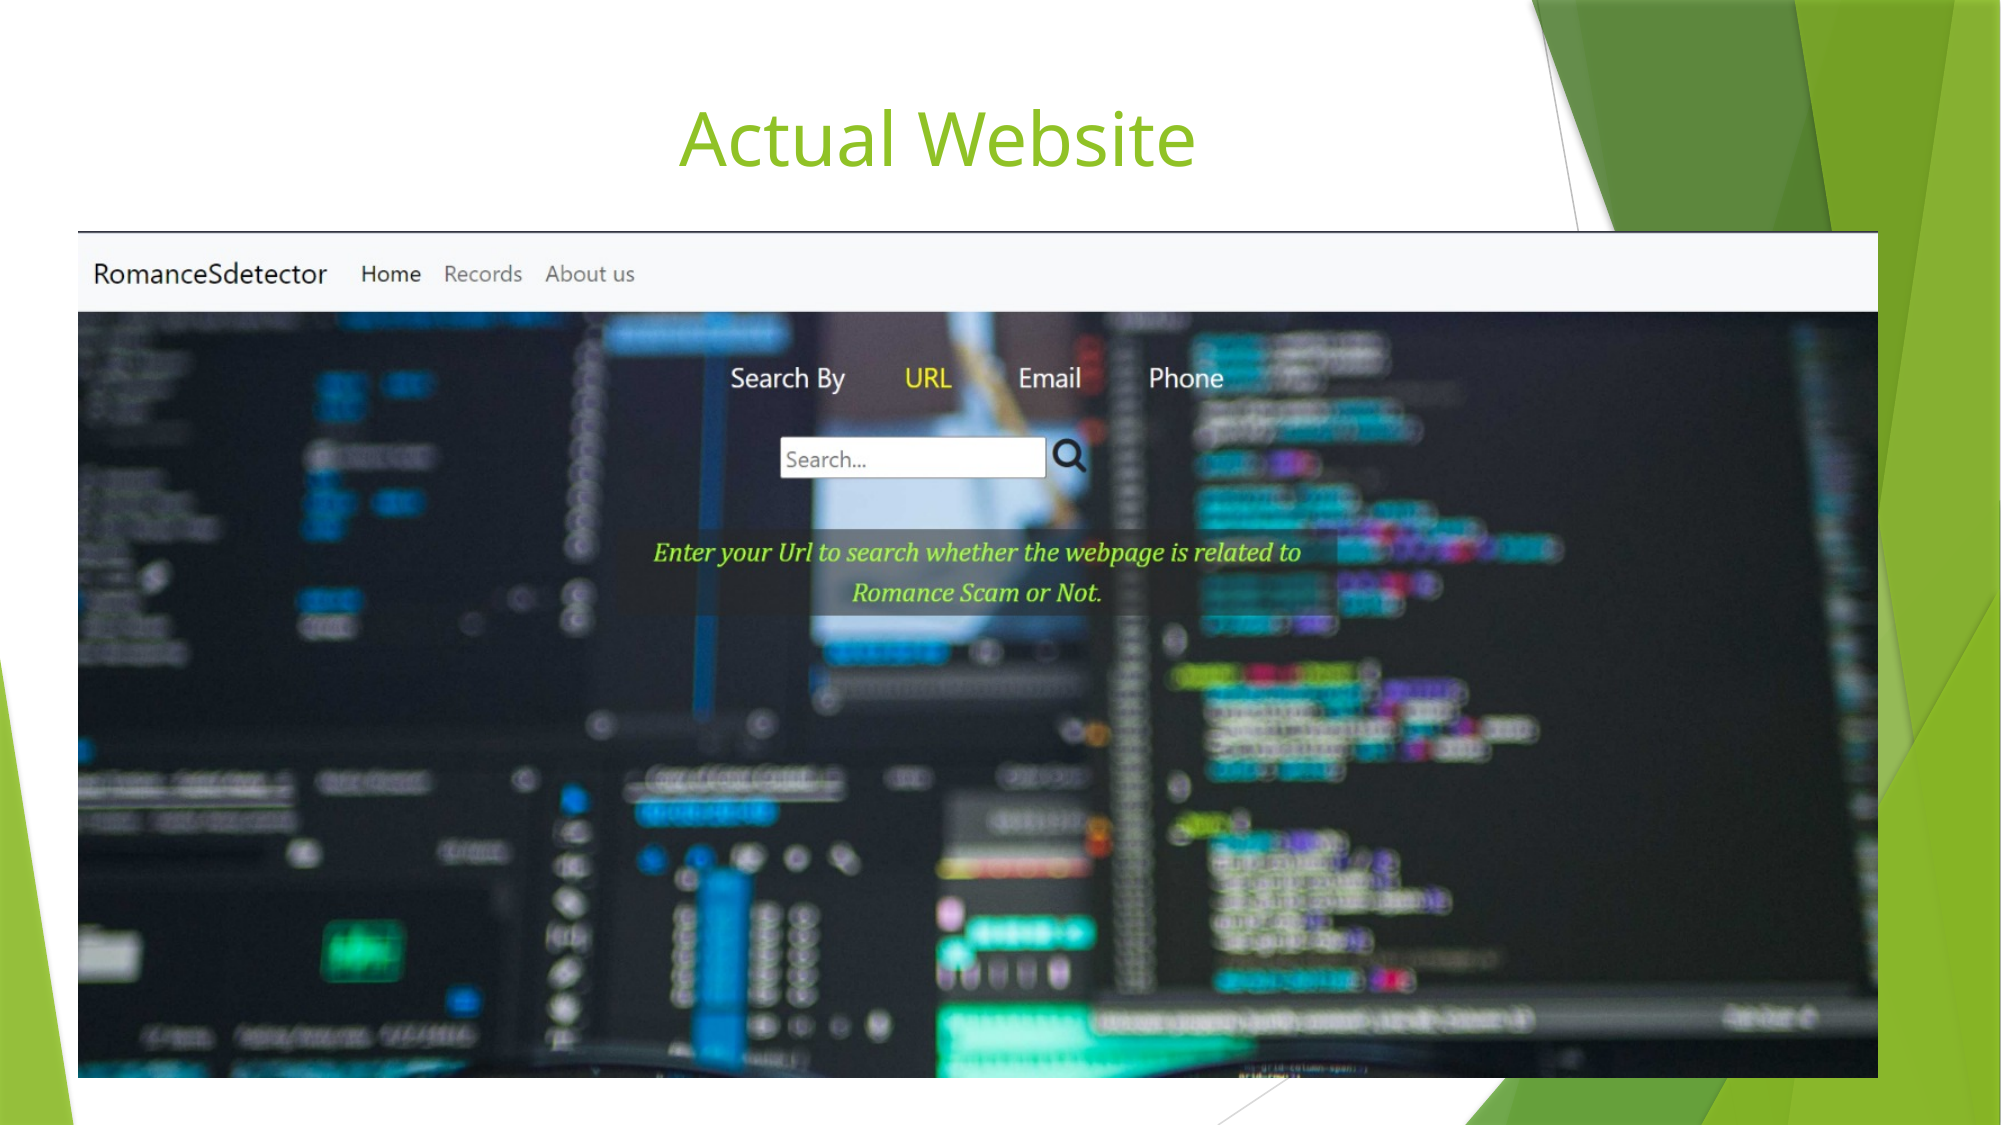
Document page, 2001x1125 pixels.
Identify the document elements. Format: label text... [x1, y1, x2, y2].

title Actual Website [233, 84, 1644, 228]
picture [78, 230, 1879, 1079]
picture [78, 744, 90, 758]
